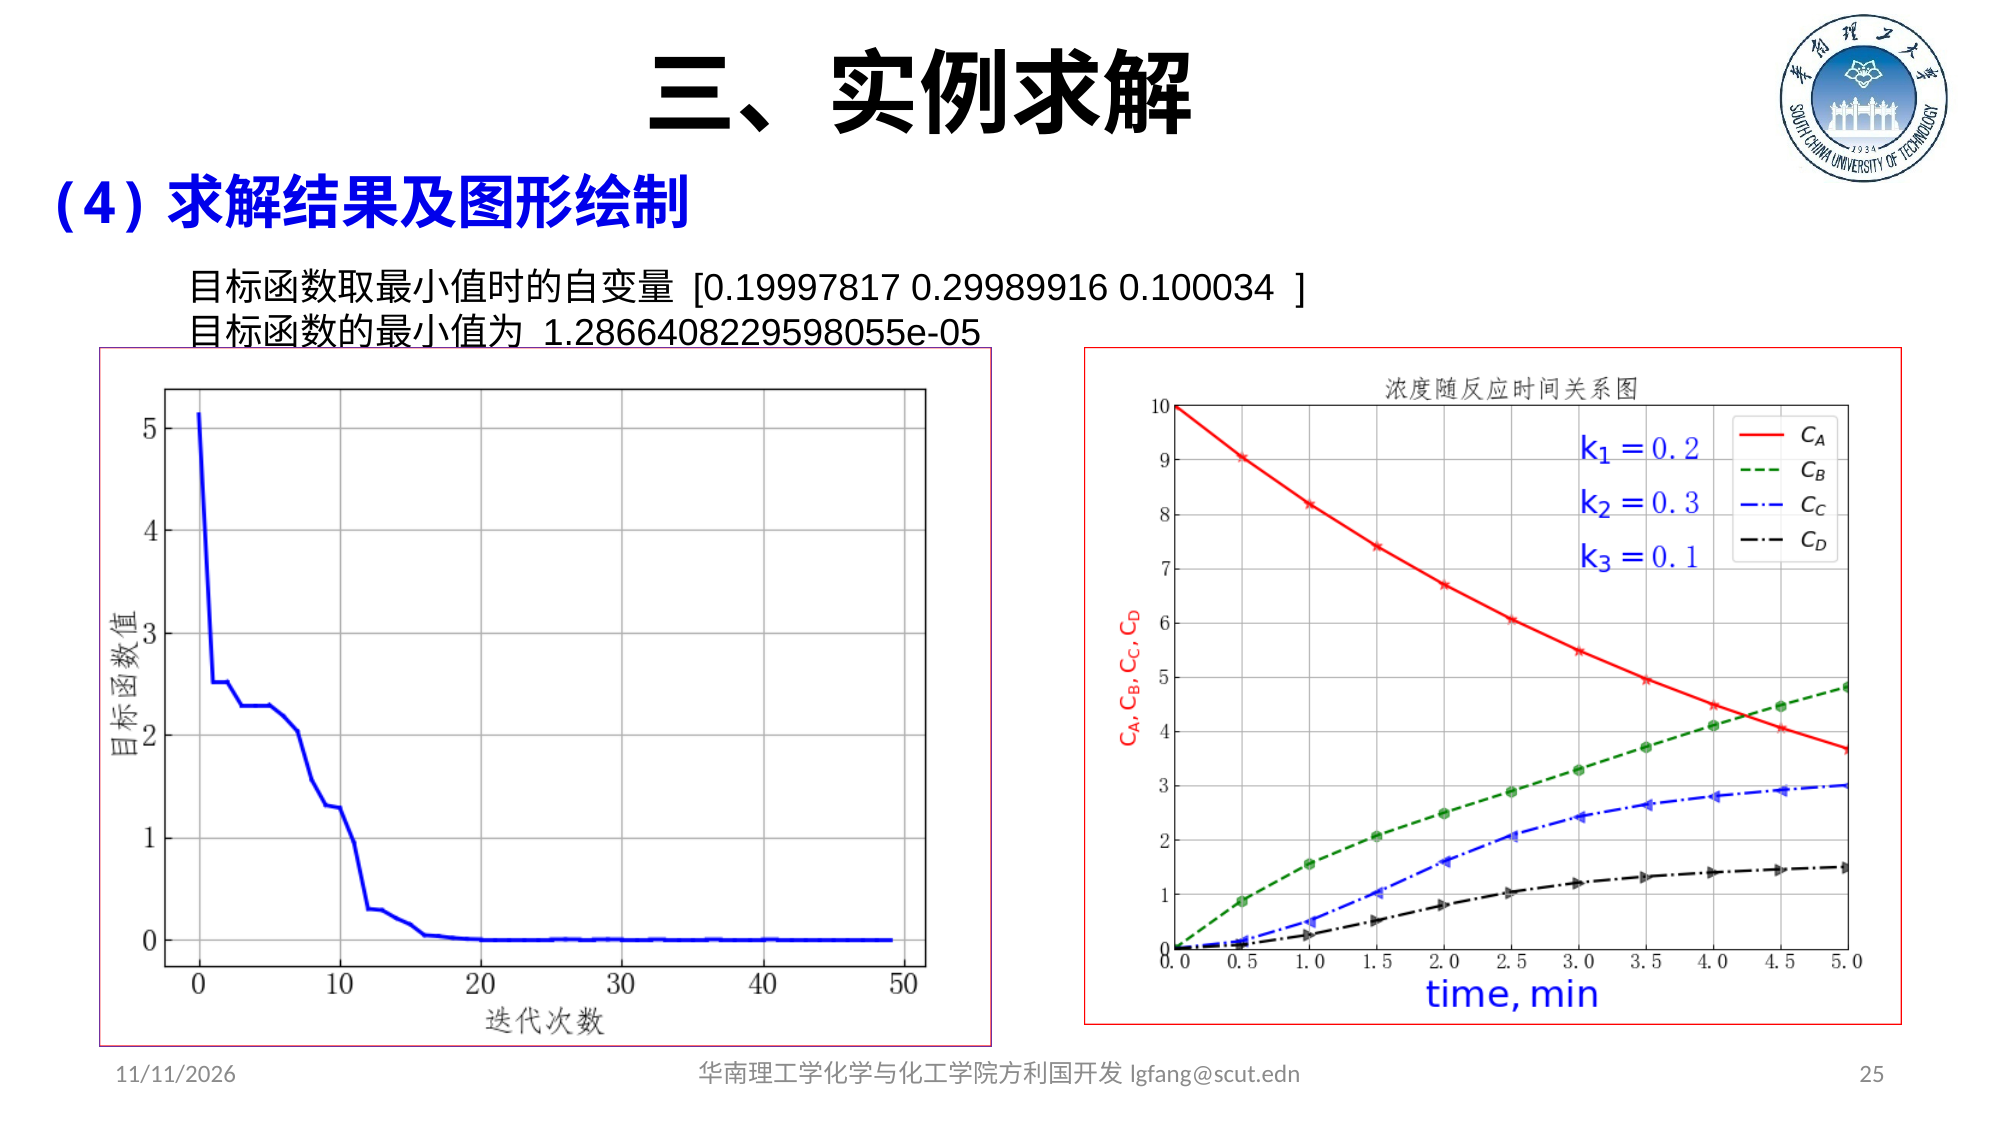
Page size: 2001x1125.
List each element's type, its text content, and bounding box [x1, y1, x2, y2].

footer 华南理工学化学与化工学院方利国开发lgfang@scut.edn [683, 1042, 1317, 1103]
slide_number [99, 1053, 567, 1103]
picture [99, 347, 992, 1047]
picture [1084, 347, 1902, 1025]
text_box 目标函数取最小值时的自变量 [0.19997817 0.29989916 0.100034 ] 目标函数的最小值为 1.2866408229598055e-05 [173, 255, 1343, 361]
text_box (4)求解结果及图形绘制 [32, 122, 706, 243]
title 三、实例求解 [19, 0, 1820, 184]
picture [1773, 13, 1958, 184]
slide_number 25 [1433, 1042, 1900, 1103]
